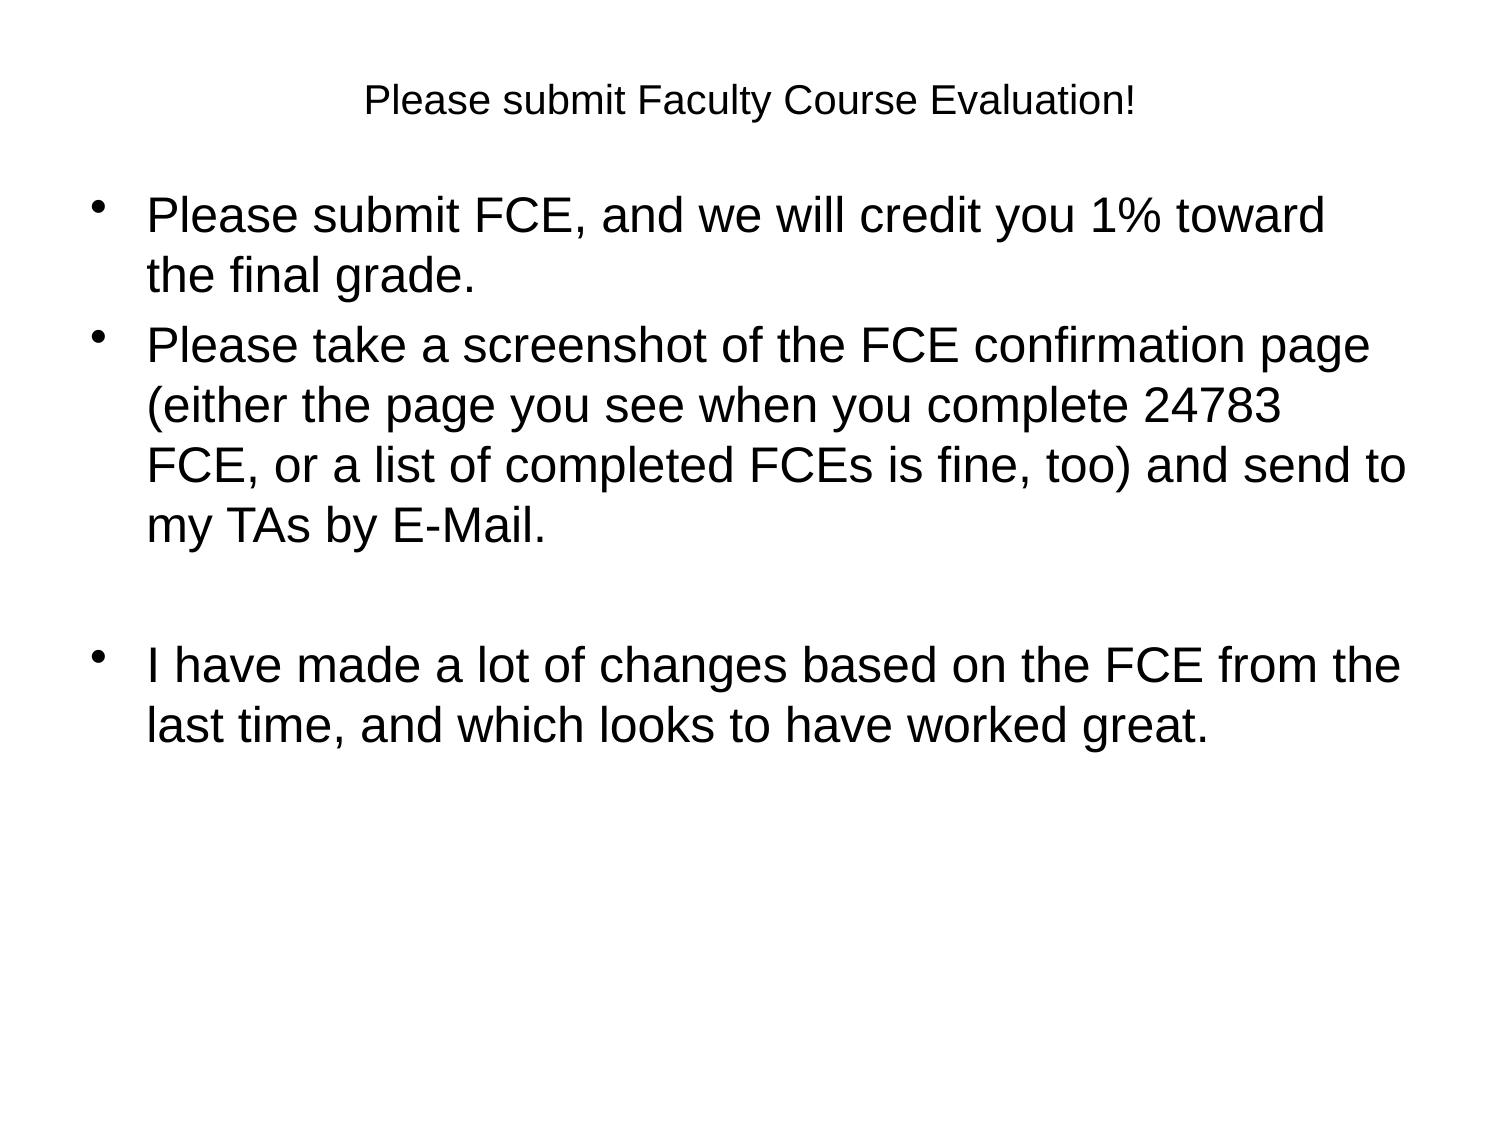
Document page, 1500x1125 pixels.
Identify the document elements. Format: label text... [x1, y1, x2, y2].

title Please submit Faculty Course Evaluation! [75, 45, 1425, 150]
list Please submit FCE, and we will credit you 1% toward the final grade. Please take a screenshot of the FCE confirmation page (either the page you see when you complete 24783 FCE, or a list of completed FCEs is fine, too) and send to my TAs by E-Mail. I have made a lot of changes based on the FCE from the last time, and which looks to have worked great. [75, 174, 1425, 1005]
